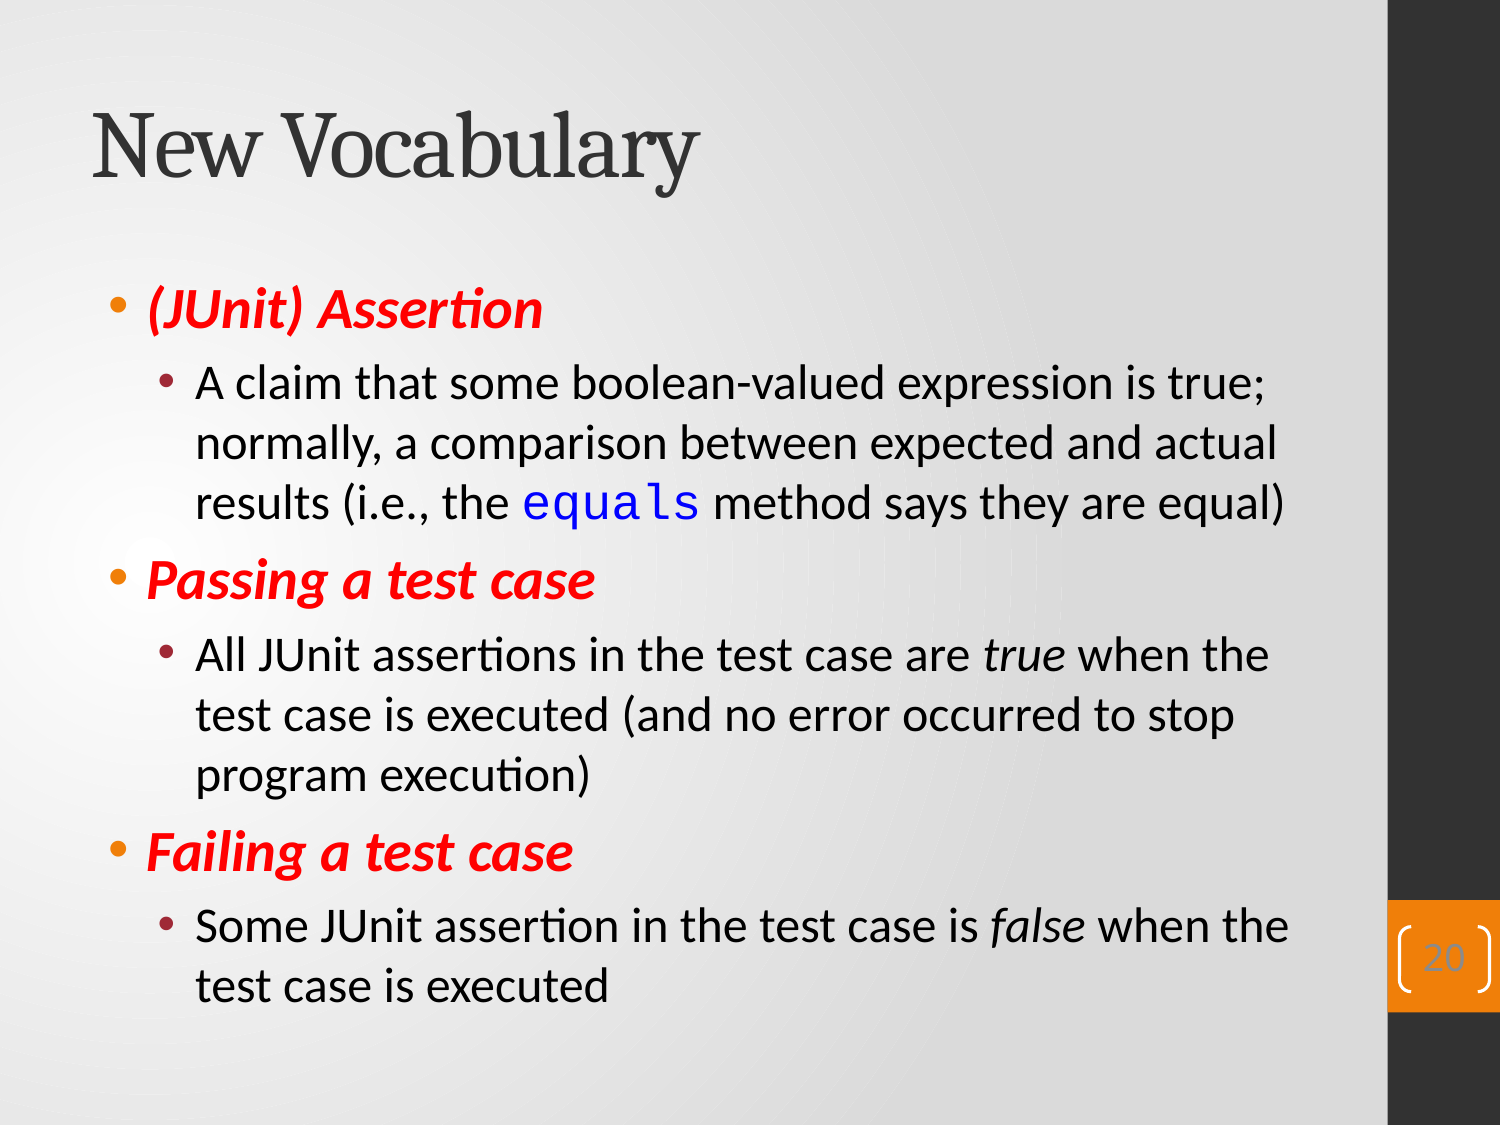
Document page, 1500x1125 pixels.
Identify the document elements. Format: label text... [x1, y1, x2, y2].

slide_number 20 [1397, 925, 1492, 994]
title New Vocabulary [75, 45, 1325, 233]
list (JUnit) Assertion A claim that some boolean-valued expression is true; normally, a comparison between expected and actual results (i.e., the equals method says they are equal) Passing a test case All JUnit assertions in the test case are true when the test case is executed (and no error occurred to stop program execution) Failing a test case Some JUnit assertion in the test case is false when the test case is executed [75, 262, 1325, 1050]
